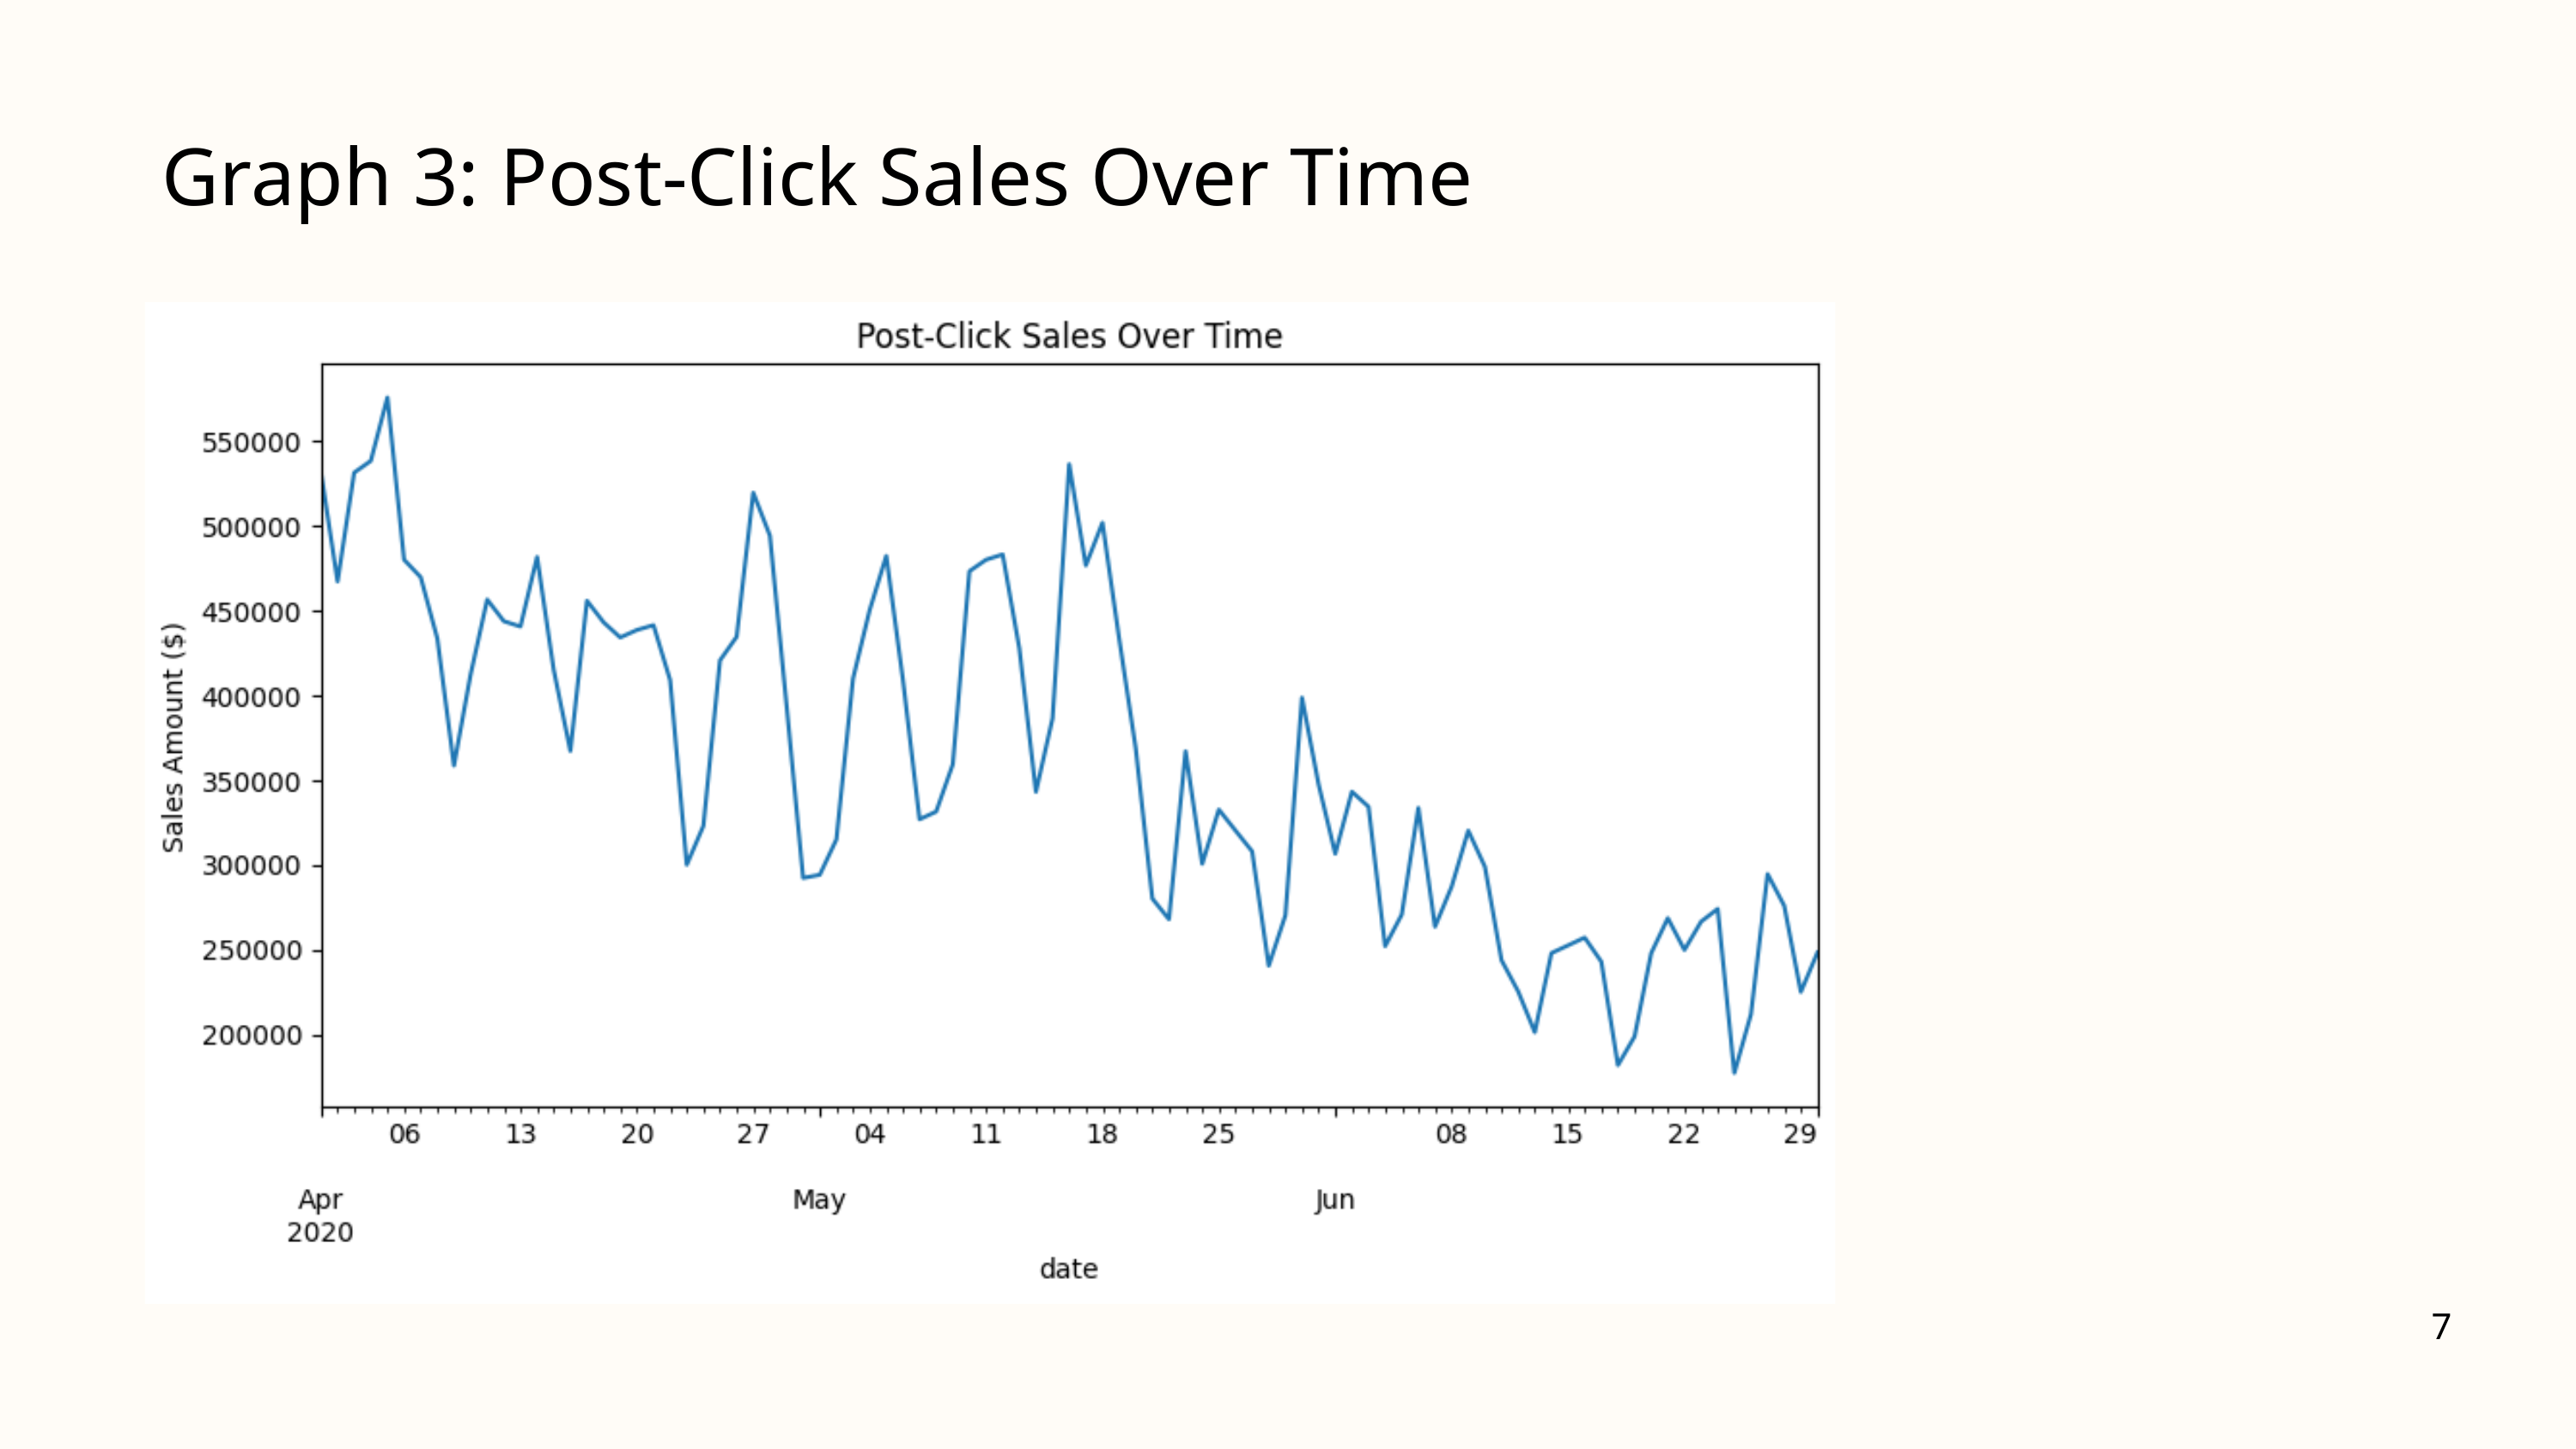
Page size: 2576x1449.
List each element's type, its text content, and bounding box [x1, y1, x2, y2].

text_box Graph 3: Post-Click Sales Over Time [144, 134, 1492, 309]
text_box [144, 302, 1836, 1304]
text_box 7 [2431, 1296, 2452, 1348]
